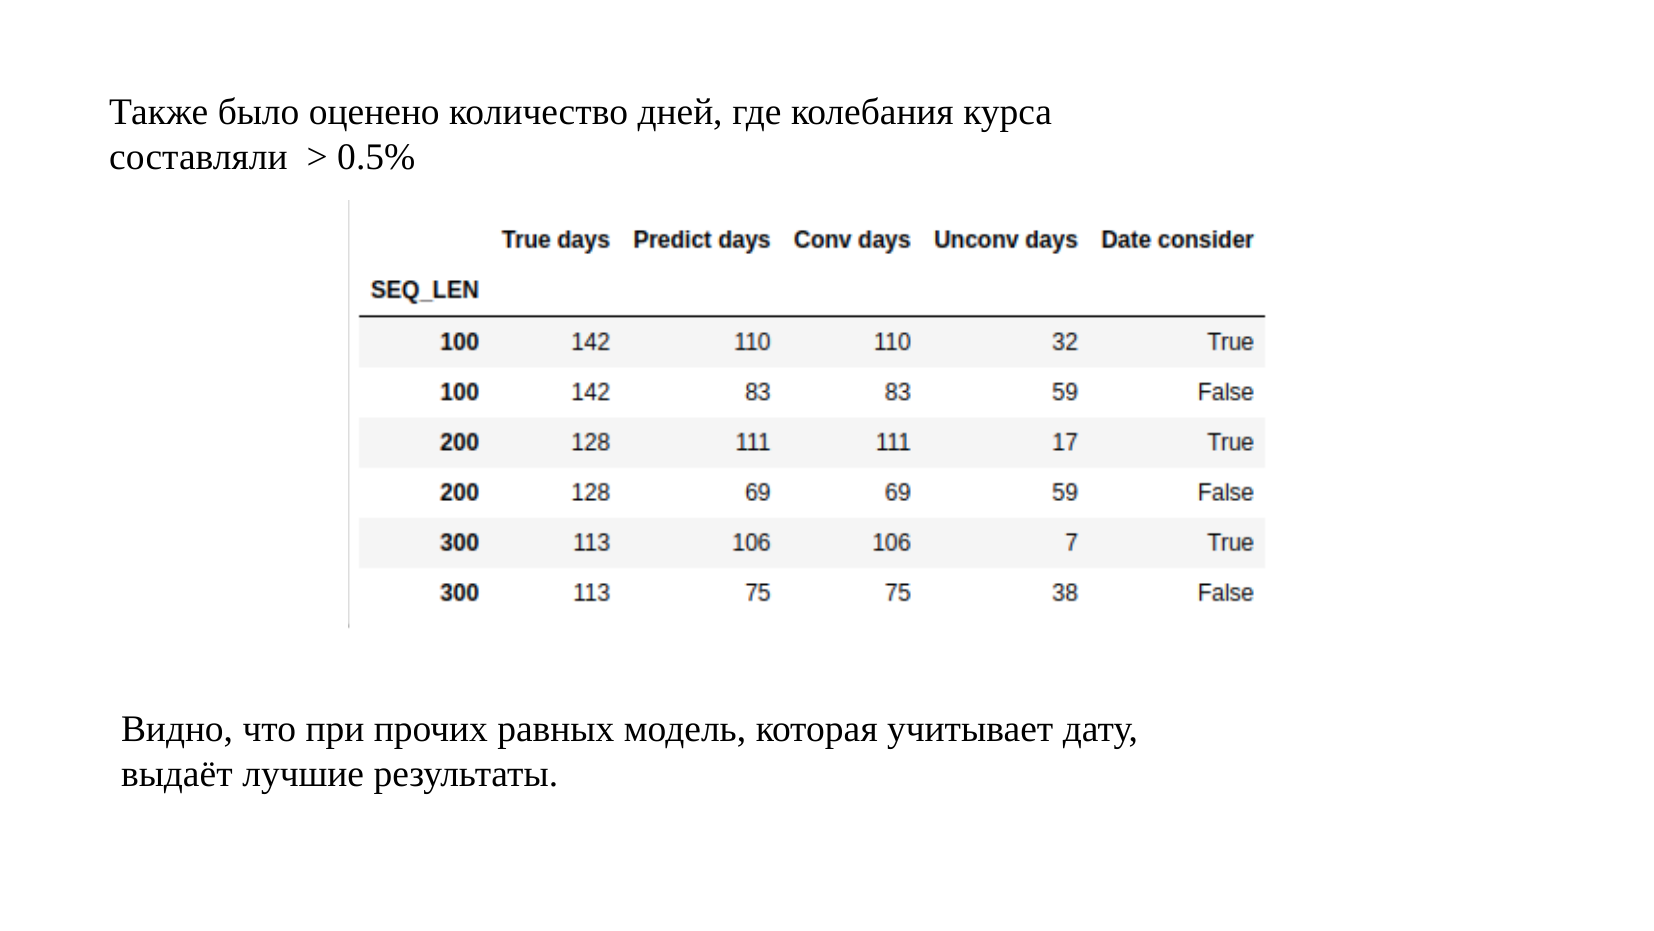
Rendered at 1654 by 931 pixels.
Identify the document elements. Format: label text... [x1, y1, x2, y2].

text_box Также было оценено количество дней, где колебания курса составляли > 0.5% [94, 79, 1193, 178]
picture [348, 200, 1306, 639]
text_box Видно, что при прочих равных модель, которая учитывает дату, выдаёт лучшие результаты. [106, 696, 1229, 838]
